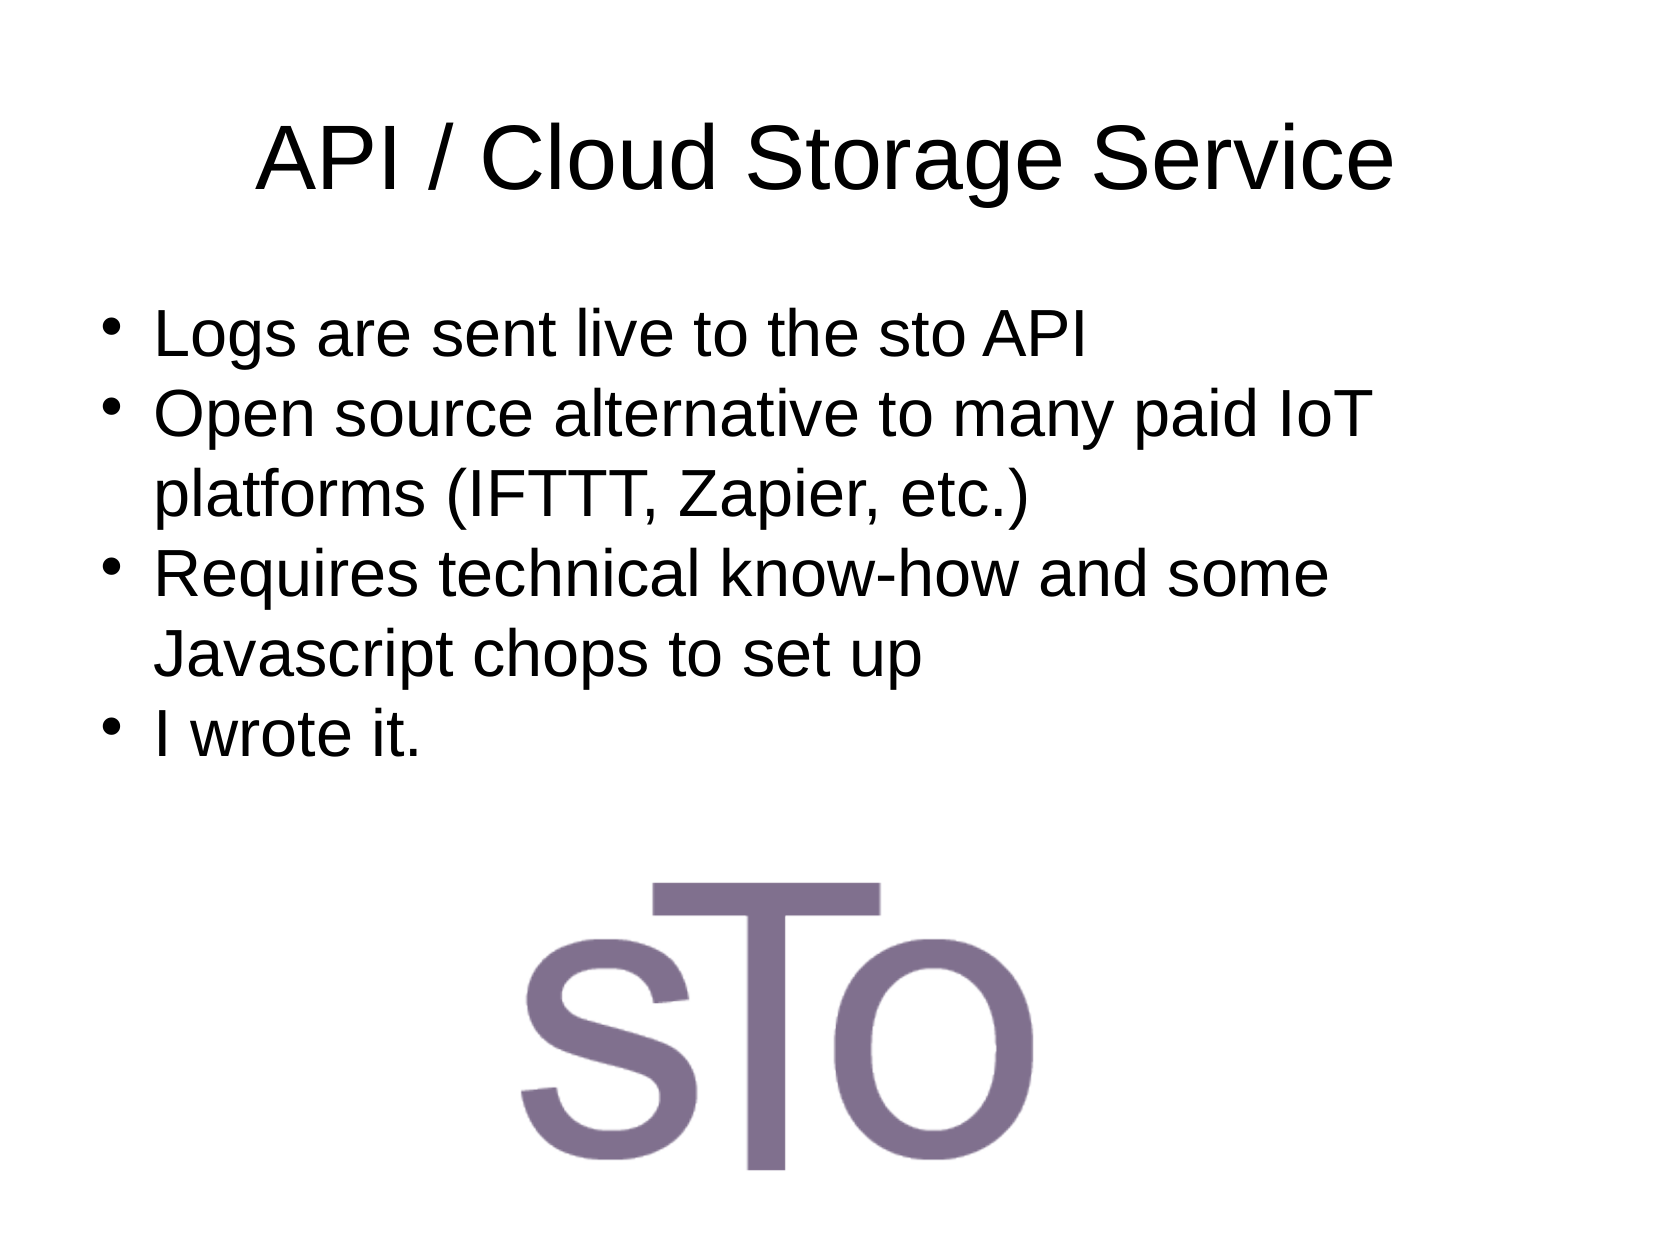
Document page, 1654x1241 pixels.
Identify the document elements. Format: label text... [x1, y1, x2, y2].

picture [164, 689, 1333, 1241]
text_box API / Cloud Storage Service [82, 49, 1571, 257]
text_box Logs are sent live to the sto API Open source alternative to many paid IoT platforms (IFTTT, Zapier, etc.) Requires technical know-how and some Javascript chops to set up I wrote it. [82, 290, 1571, 1010]
